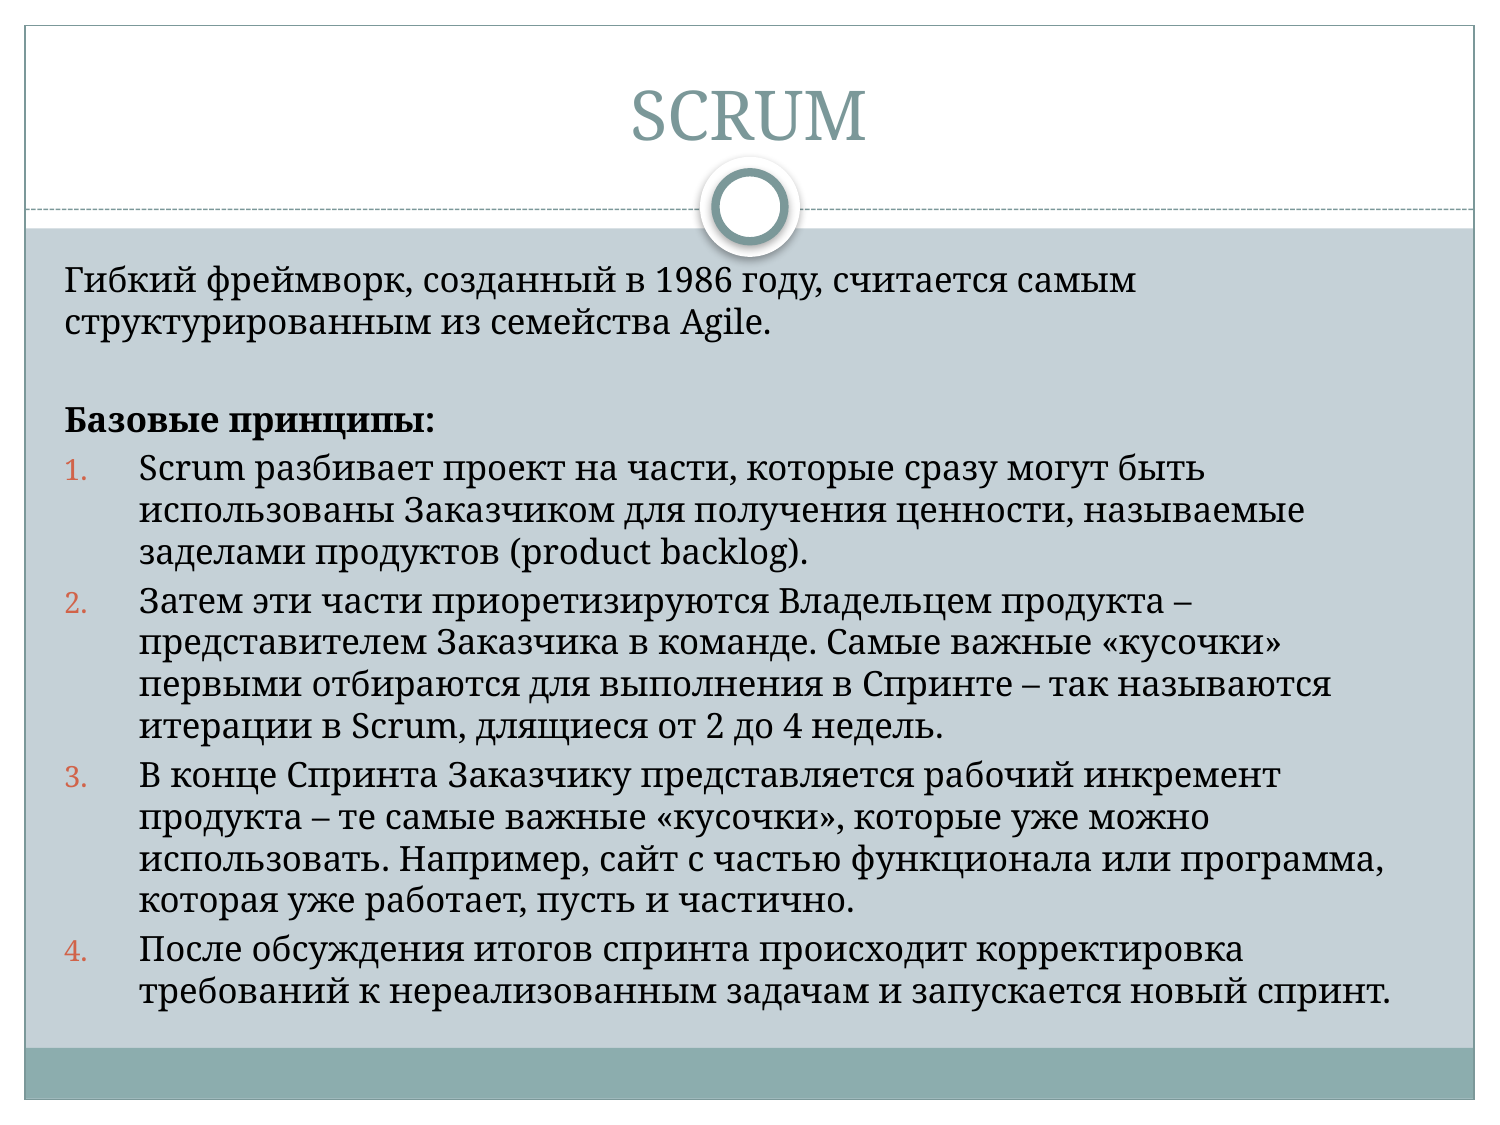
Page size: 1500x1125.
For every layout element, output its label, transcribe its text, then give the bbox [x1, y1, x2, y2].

title SCRUM [49, 37, 1450, 162]
list Гибкий фреймворк, созданный в 1986 году, считается самым структурированным из семейства Agile. Базовые принципы: Scrum разбивает проект на части, которые сразу могут быть использованы Заказчиком для получения ценности, называемые заделами продуктов (product backlog). Затем эти части приоретизируются Владельцем продукта – представителем Заказчика в команде. Самые важные «кусочки» первыми отбираются для выполнения в Спринте – так называются итерации в Scrum, длящиеся от 2 до 4 недель. В конце Спринта Заказчику представляется рабочий инкремент продукта – те самые важные «кусочки», которые уже можно использовать. Например, сайт с частью функционала или программа, которая уже работает, пусть и частично. После обсуждения итогов спринта происходит корректировка требований к нереализованным задачам и запускается новый спринт. [49, 250, 1445, 1035]
